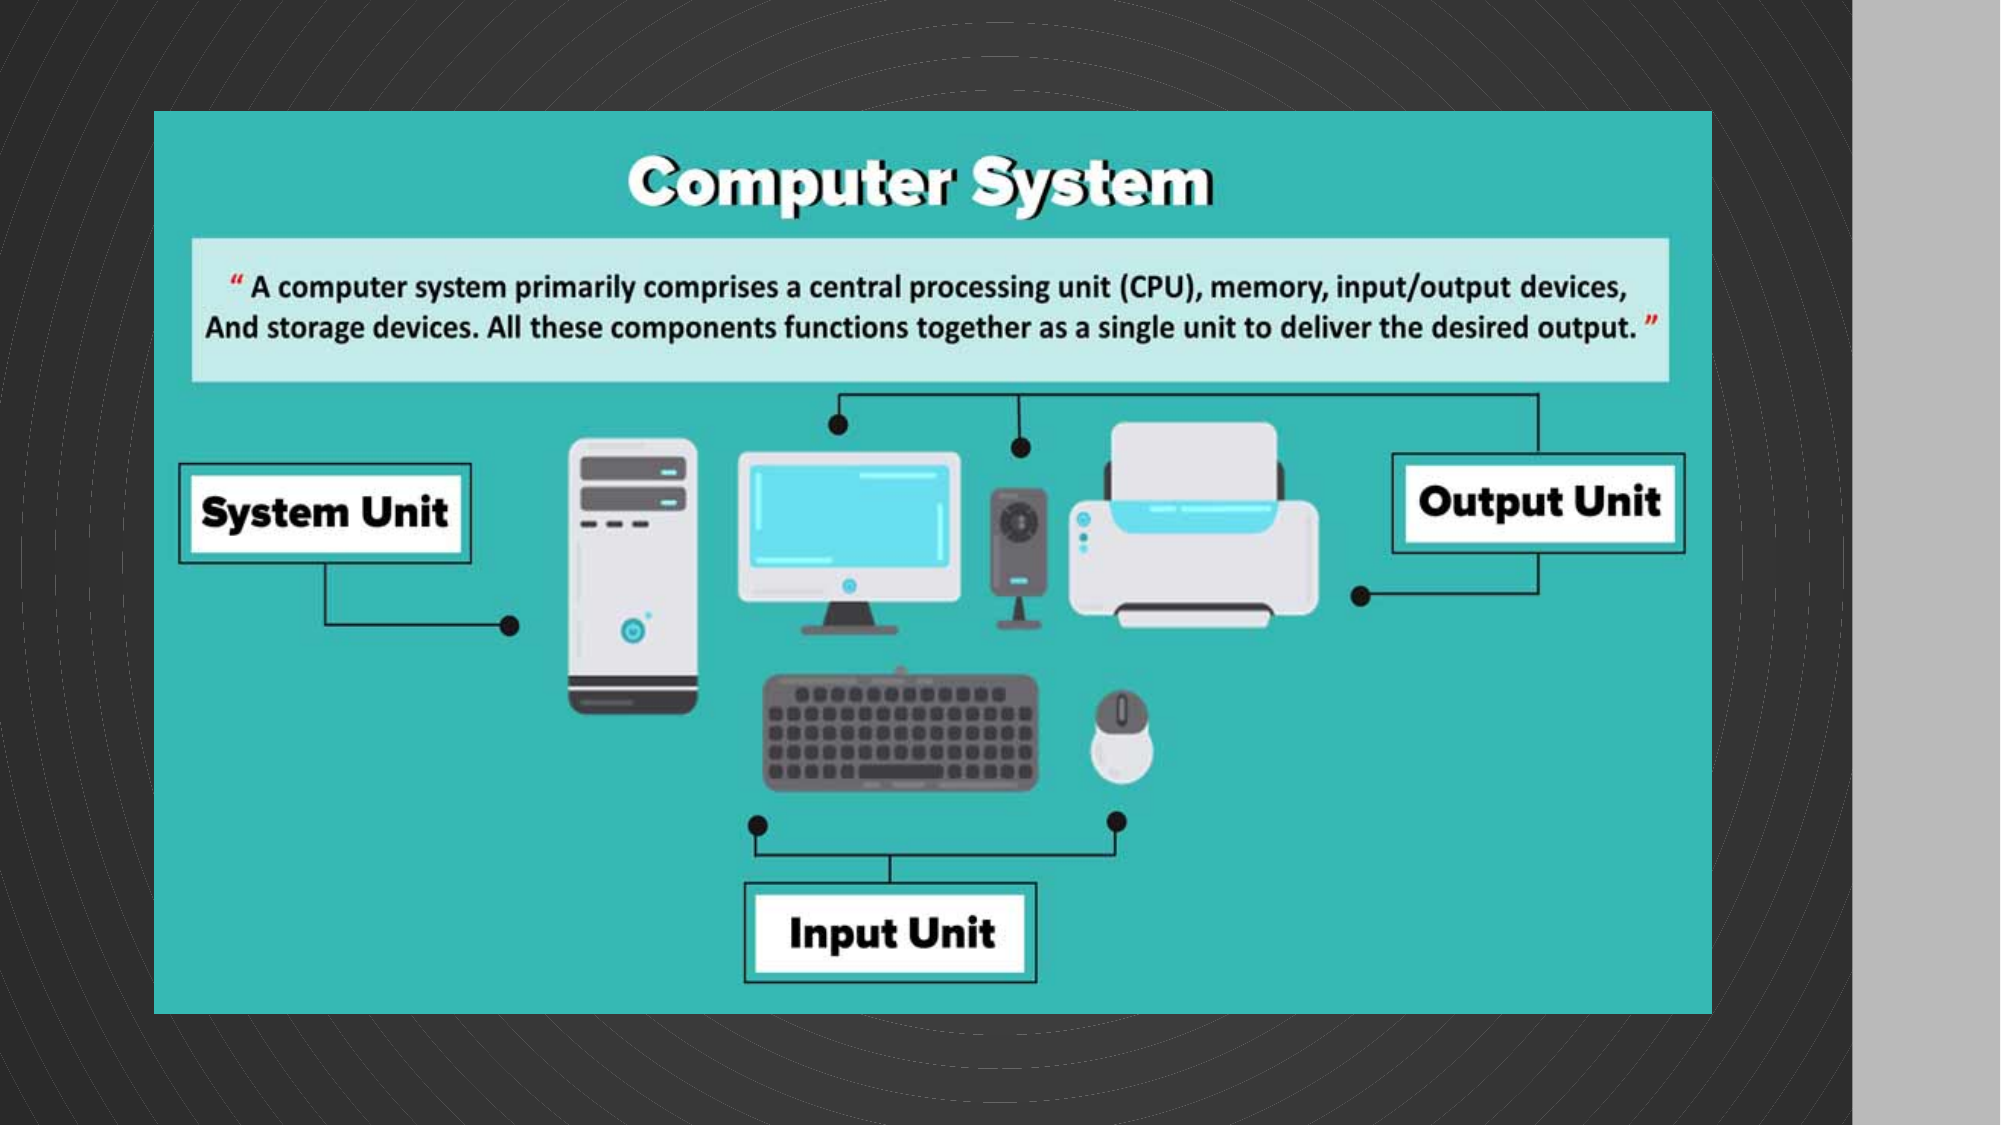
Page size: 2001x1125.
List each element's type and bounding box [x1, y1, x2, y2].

list [154, 111, 1712, 1015]
